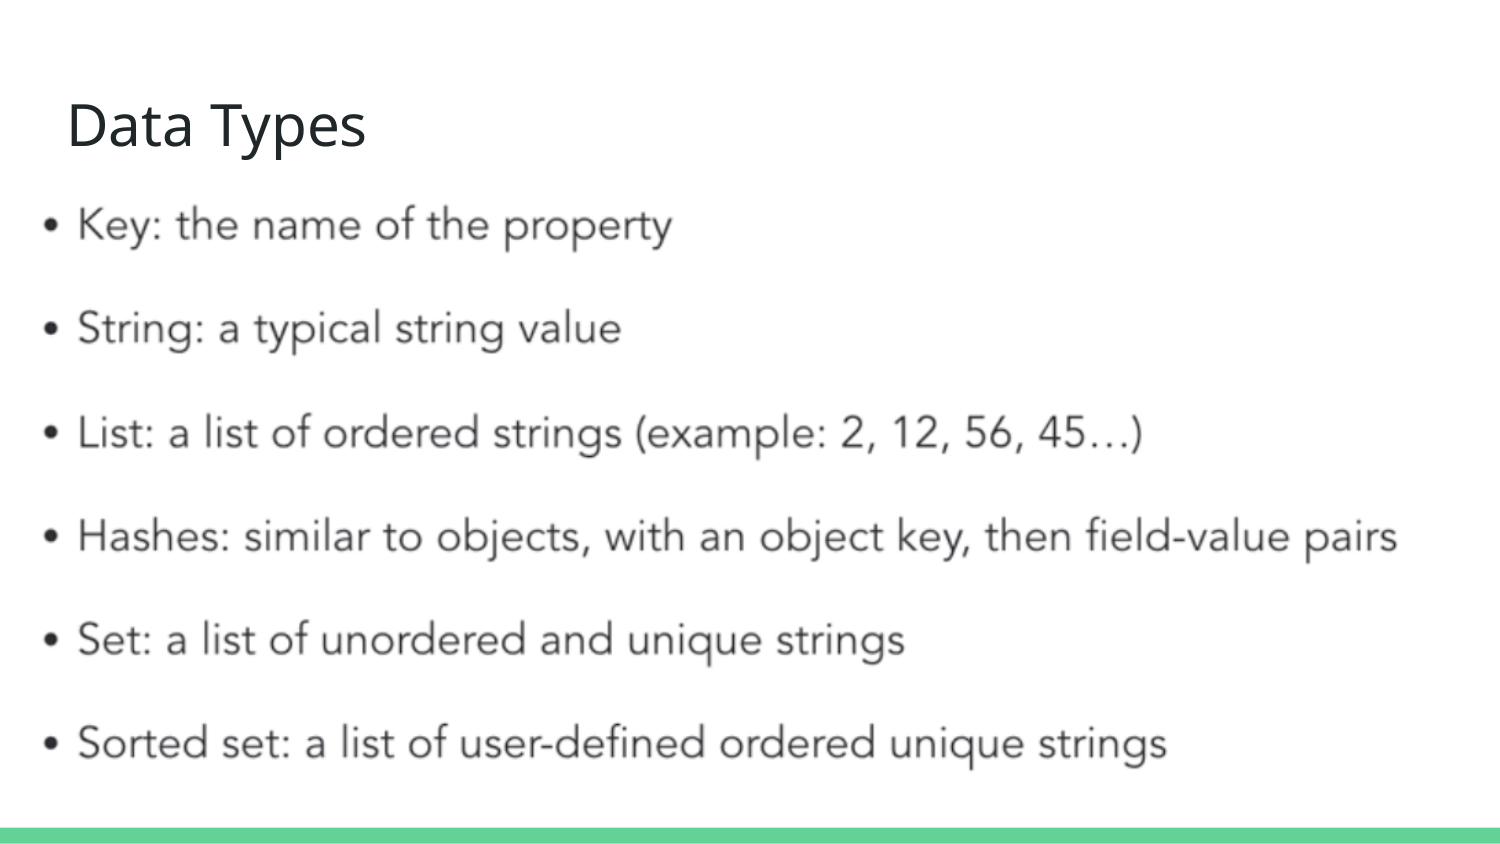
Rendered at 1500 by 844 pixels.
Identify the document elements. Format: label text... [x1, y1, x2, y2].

title Data Types [51, 72, 1449, 167]
picture [0, 188, 1500, 813]
